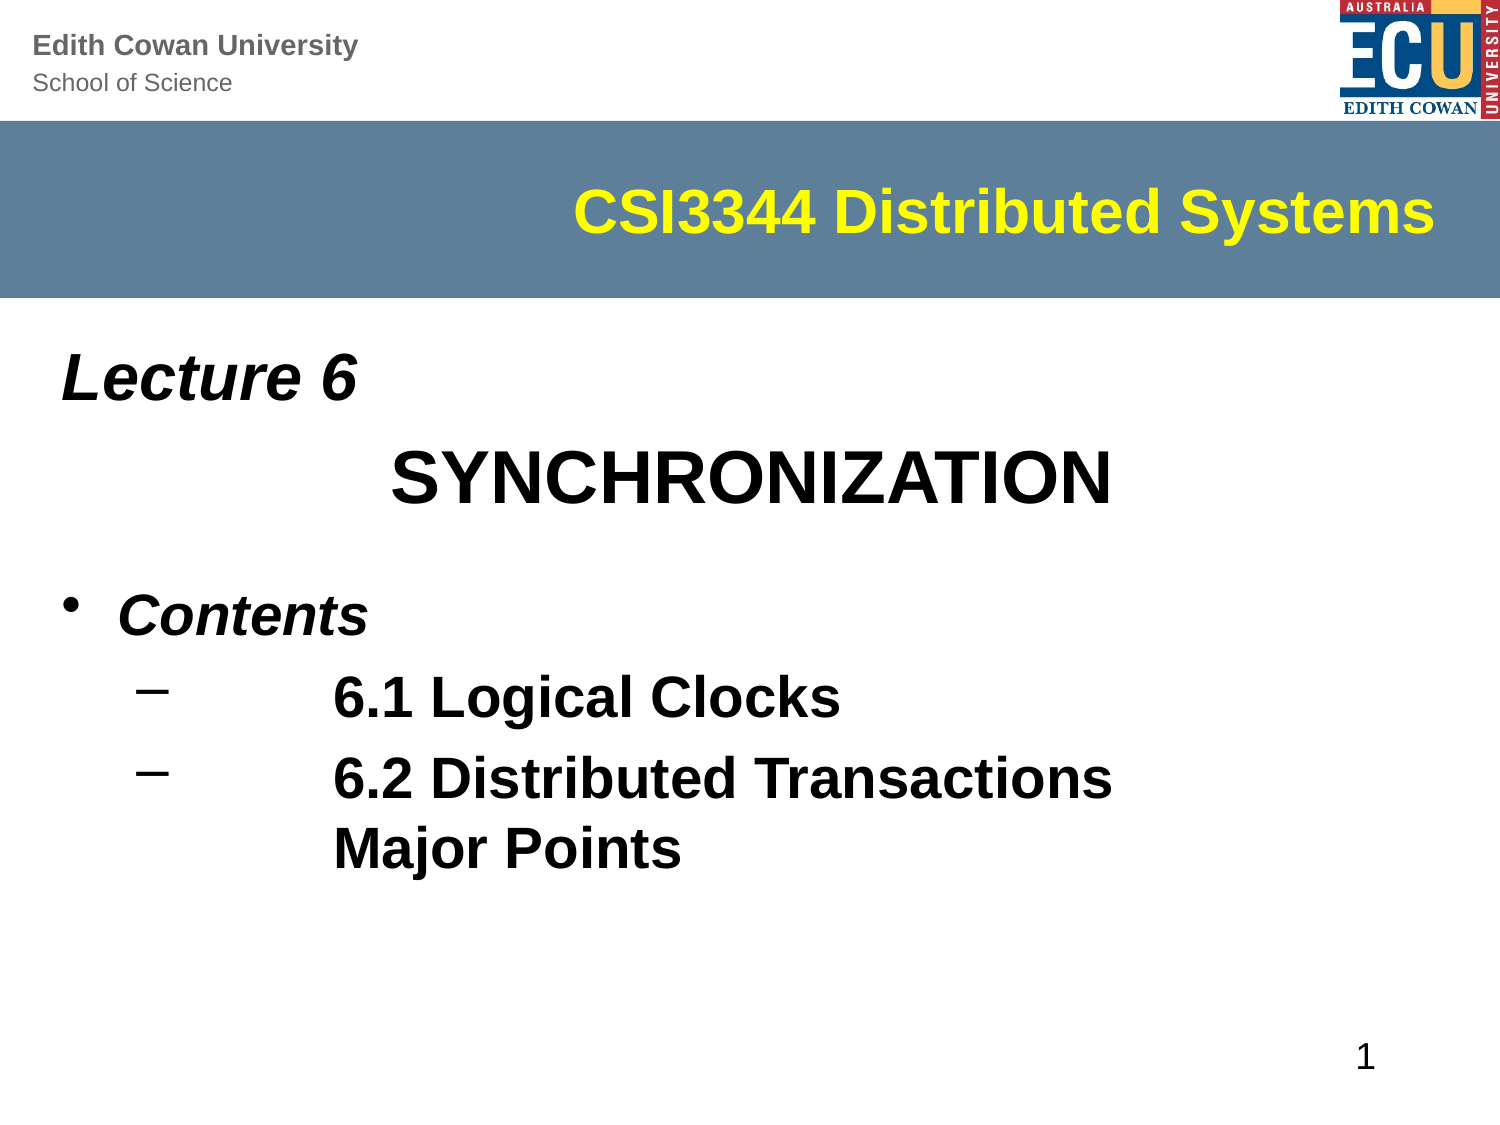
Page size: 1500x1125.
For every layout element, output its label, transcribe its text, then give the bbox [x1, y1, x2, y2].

picture [1340, 0, 1500, 119]
slide_number 1 [1340, 1024, 1500, 1100]
list Lecture 6 SYNCHRONIZATION Contents 6.1 Logical Clocks 6.2 Distributed Transactions Major Points [46, 326, 1459, 997]
title CSI3344 Distributed Systems [90, 133, 1453, 284]
